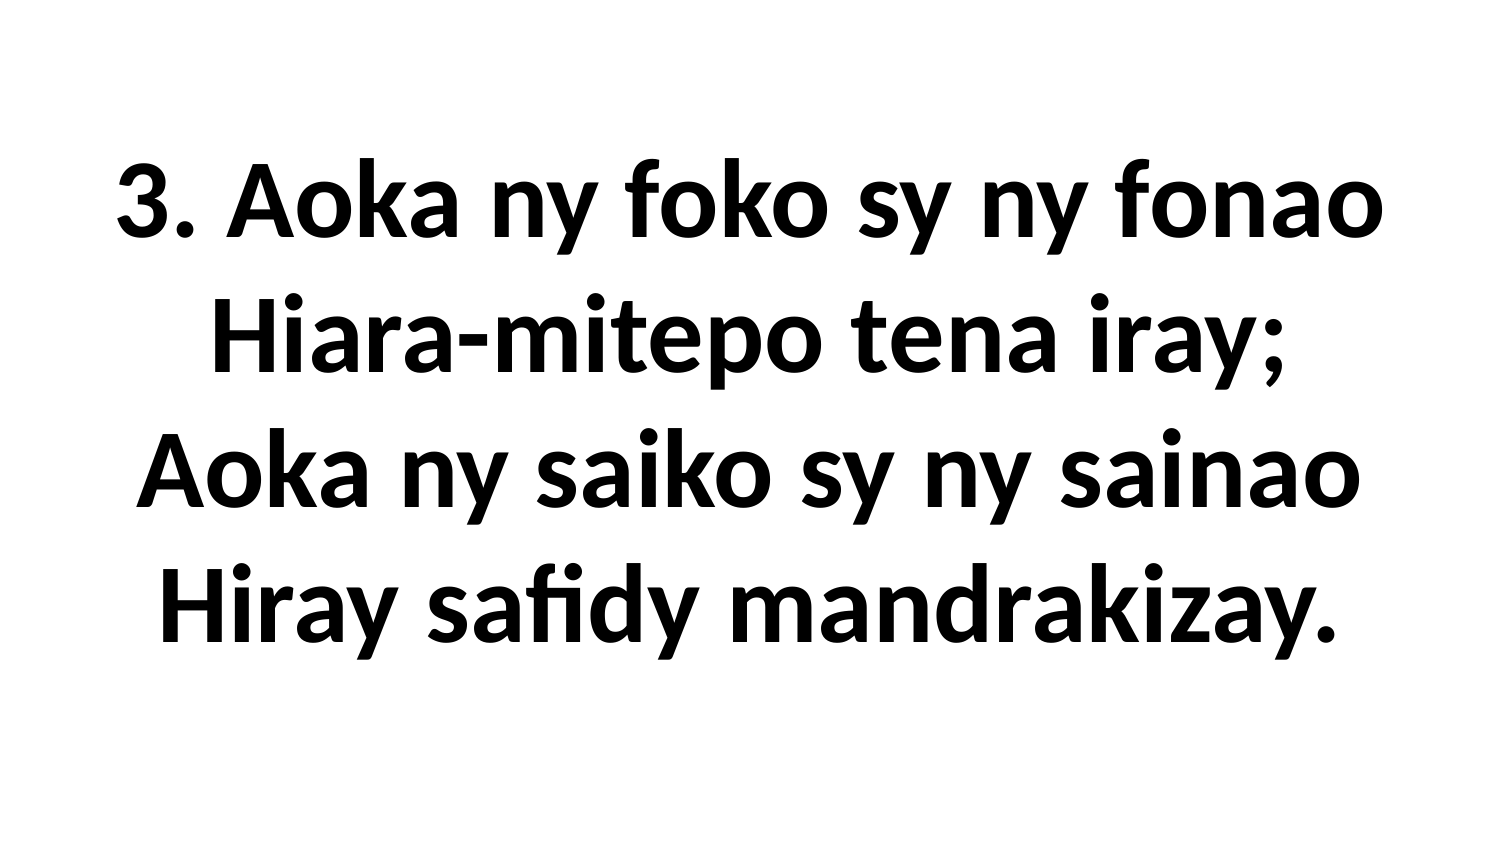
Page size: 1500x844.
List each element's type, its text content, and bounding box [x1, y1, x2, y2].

text_box 3. Aoka ny foko sy ny fonao Hiara-mitepo tena iray; Aoka ny saiko sy ny sainao Hiray safidy mandrakizay. [0, 117, 1500, 672]
